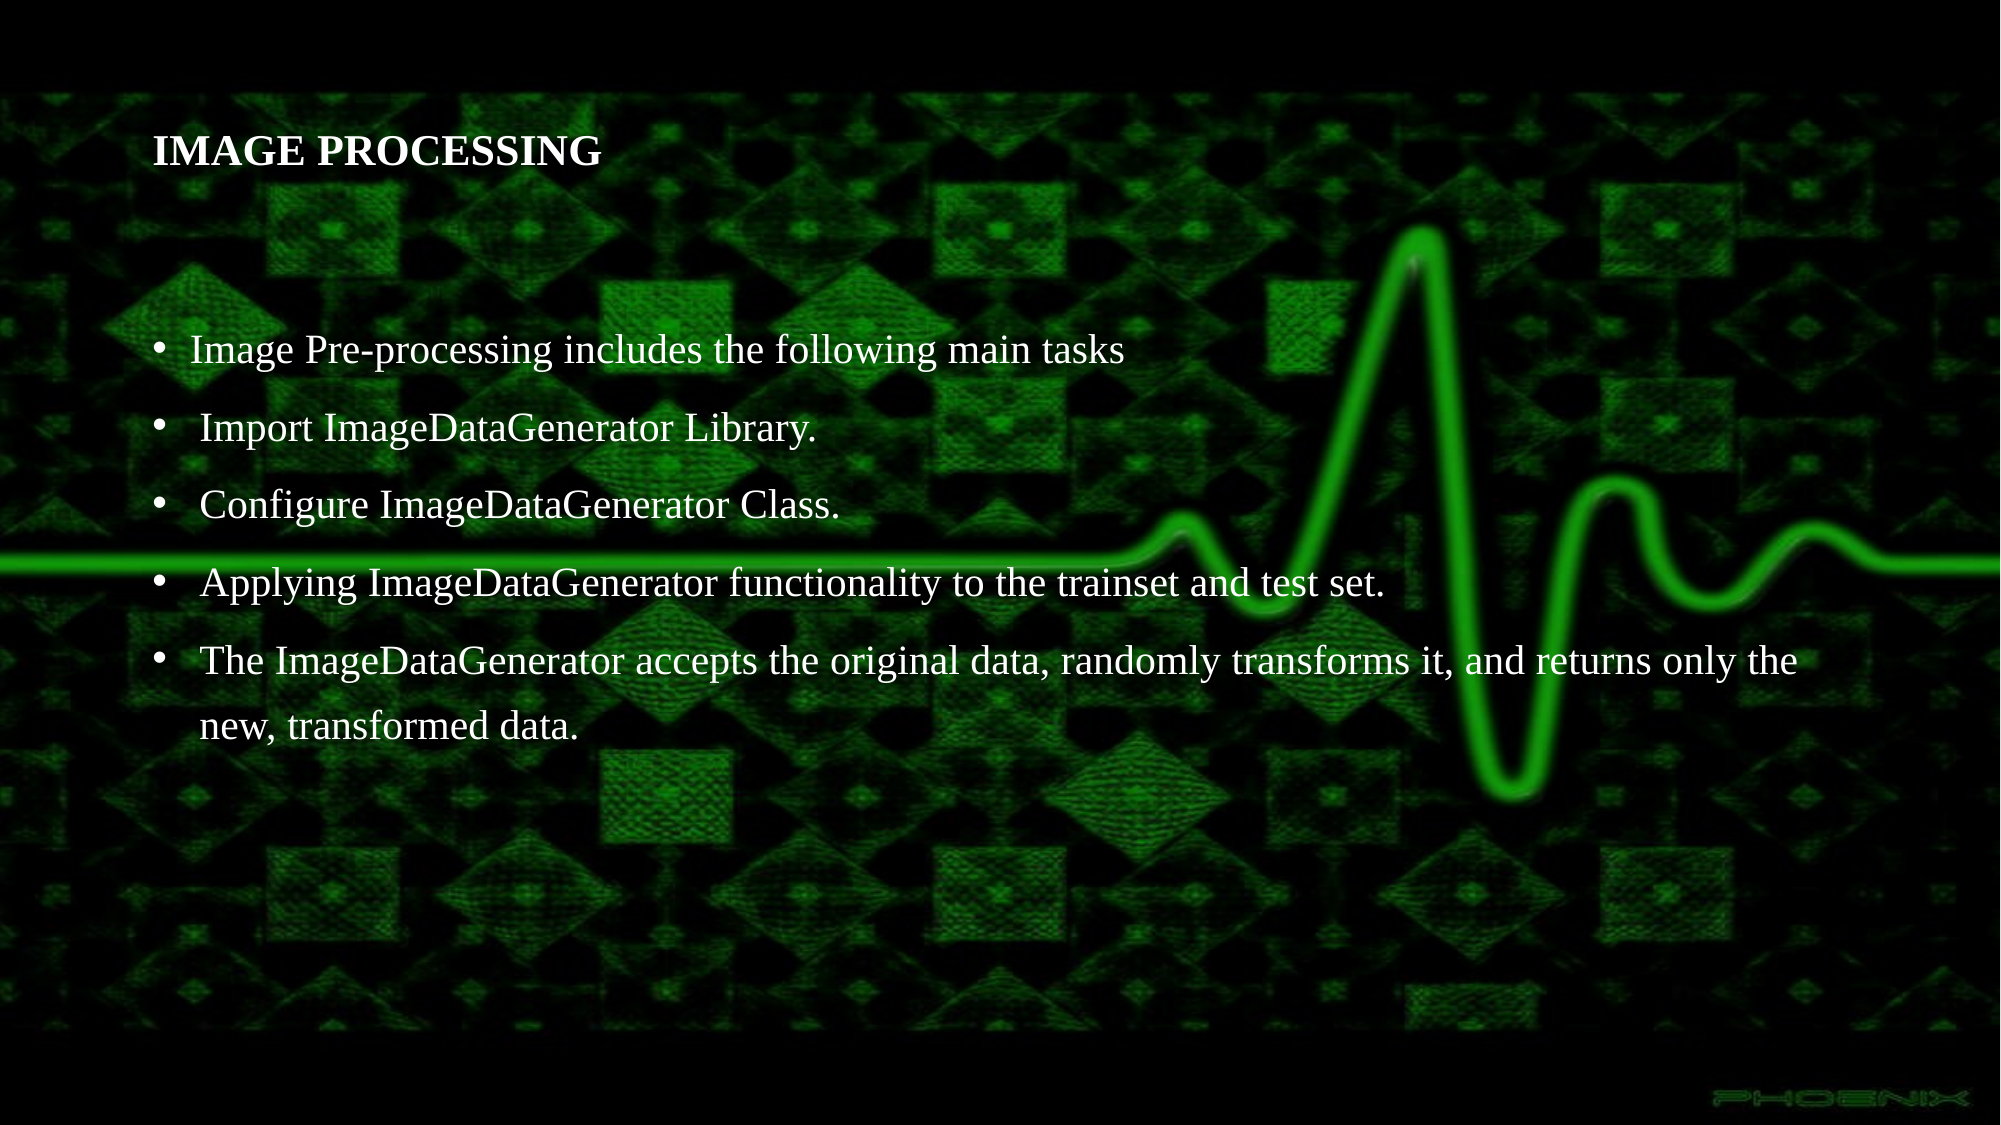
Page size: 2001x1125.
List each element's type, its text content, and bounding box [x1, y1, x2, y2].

list Image Pre-processing includes the following main tasks Import ImageDataGenerator Library. Configure ImageDataGenerator Class. Applying ImageDataGenerator functionality to the trainset and test set. The ImageDataGenerator accepts the original data, randomly transforms it, and returns only the new, transformed data. [137, 299, 1863, 1014]
title IMAGE PROCESSING [137, 59, 1863, 278]
picture [0, 0, 2001, 1125]
